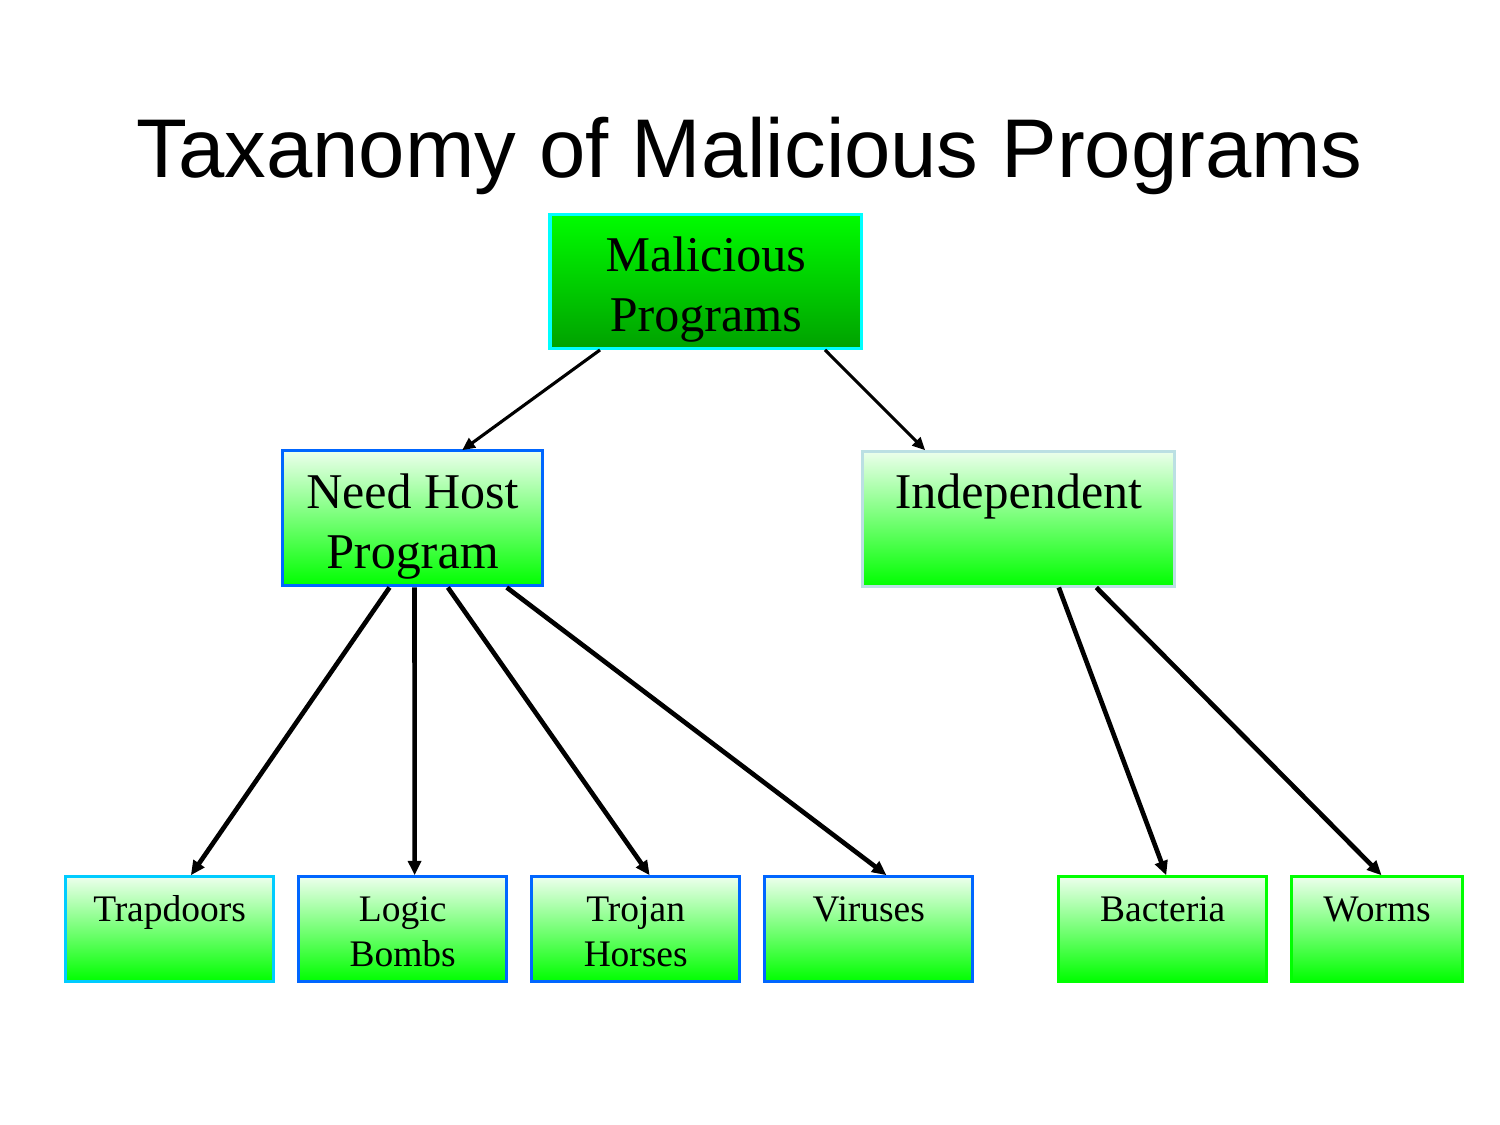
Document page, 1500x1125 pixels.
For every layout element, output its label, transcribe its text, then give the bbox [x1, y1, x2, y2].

text_box Bacteria [1058, 876, 1267, 982]
text_box [1058, 587, 1168, 875]
text_box [447, 587, 650, 875]
text_box [191, 587, 390, 875]
text_box [1096, 587, 1382, 875]
text_box [462, 349, 601, 451]
text_box Logic Bombs [298, 876, 507, 982]
text_box Trapdoors [65, 876, 274, 982]
text_box [408, 587, 421, 875]
text_box [506, 587, 887, 875]
text_box Need Host Program [282, 450, 543, 586]
title Taxanomy of Malicious Programs [37, 50, 1463, 238]
text_box [824, 349, 925, 451]
text_box Viruses [764, 876, 973, 982]
text_box Worms [1291, 876, 1463, 982]
text_box Trojan Horses [531, 876, 740, 982]
text_box Malicious Programs [549, 214, 862, 349]
text_box Independent [862, 451, 1175, 587]
